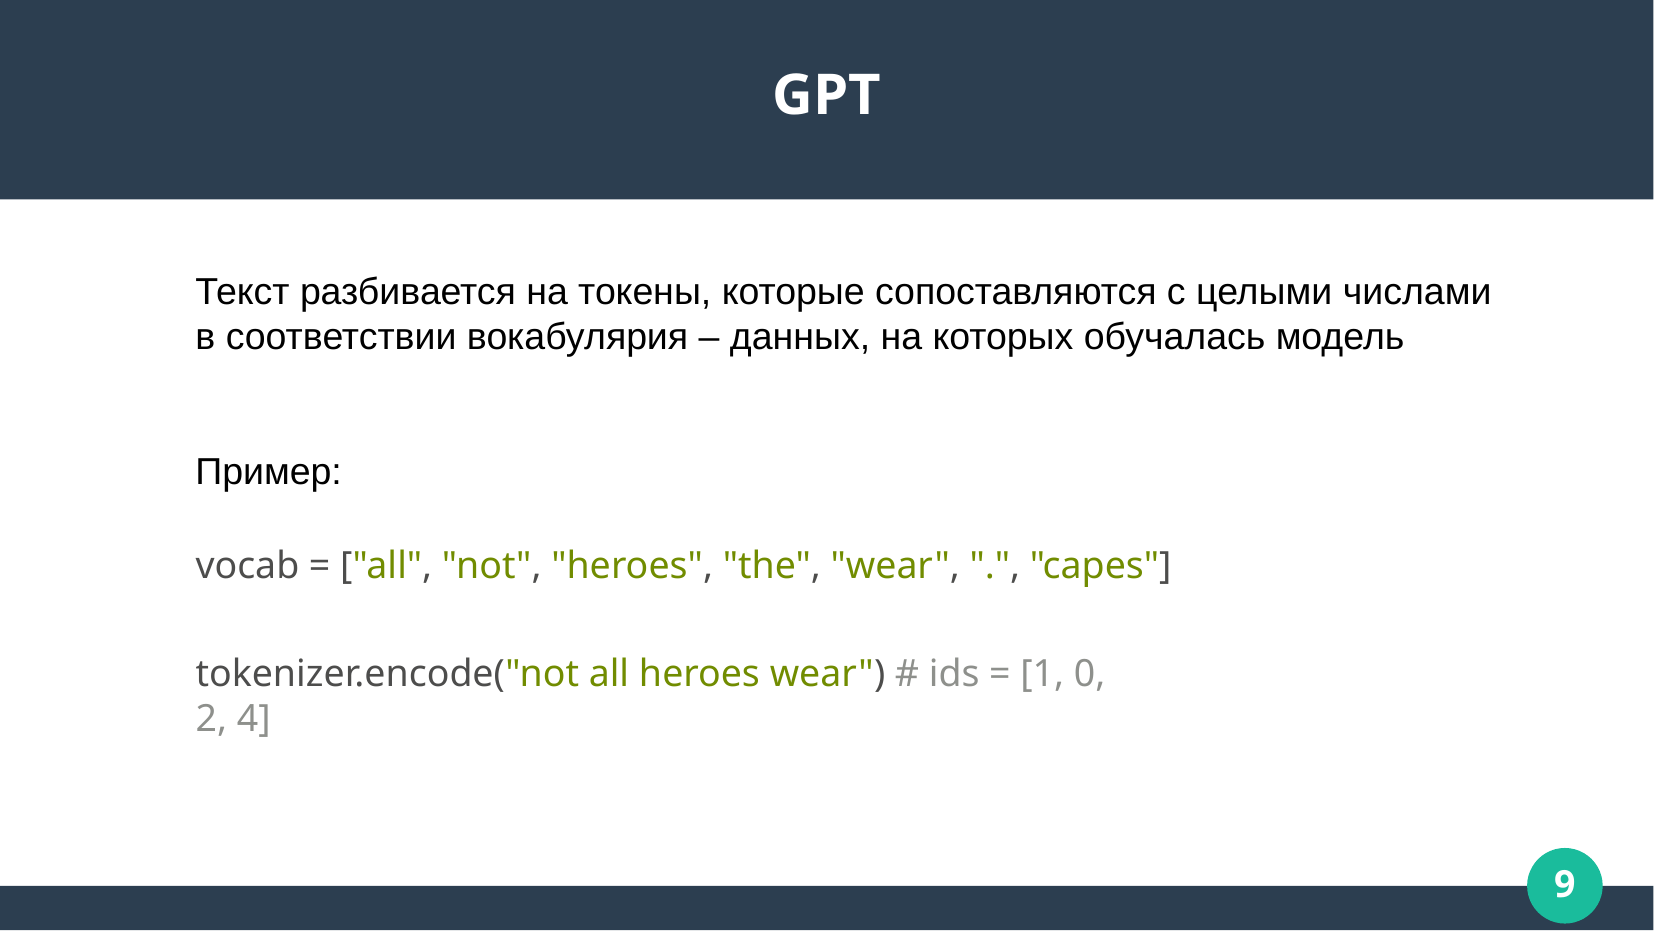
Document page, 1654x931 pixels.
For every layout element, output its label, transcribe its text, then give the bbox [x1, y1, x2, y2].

text_box Текст разбивается на токены, которые сопоставляются с целыми числами в соответствии вокабулярия – данных, на которых обучалась модель Пример: [180, 259, 1534, 500]
text_box tokenizer.encode("not all heroes wear") # ids = [1, 0, 2, 4] [180, 641, 1152, 746]
title GPT [59, 37, 1595, 155]
text_box vocab = ["all", "not", "heroes", "the", "wear", ".", "capes"] [180, 533, 1240, 594]
